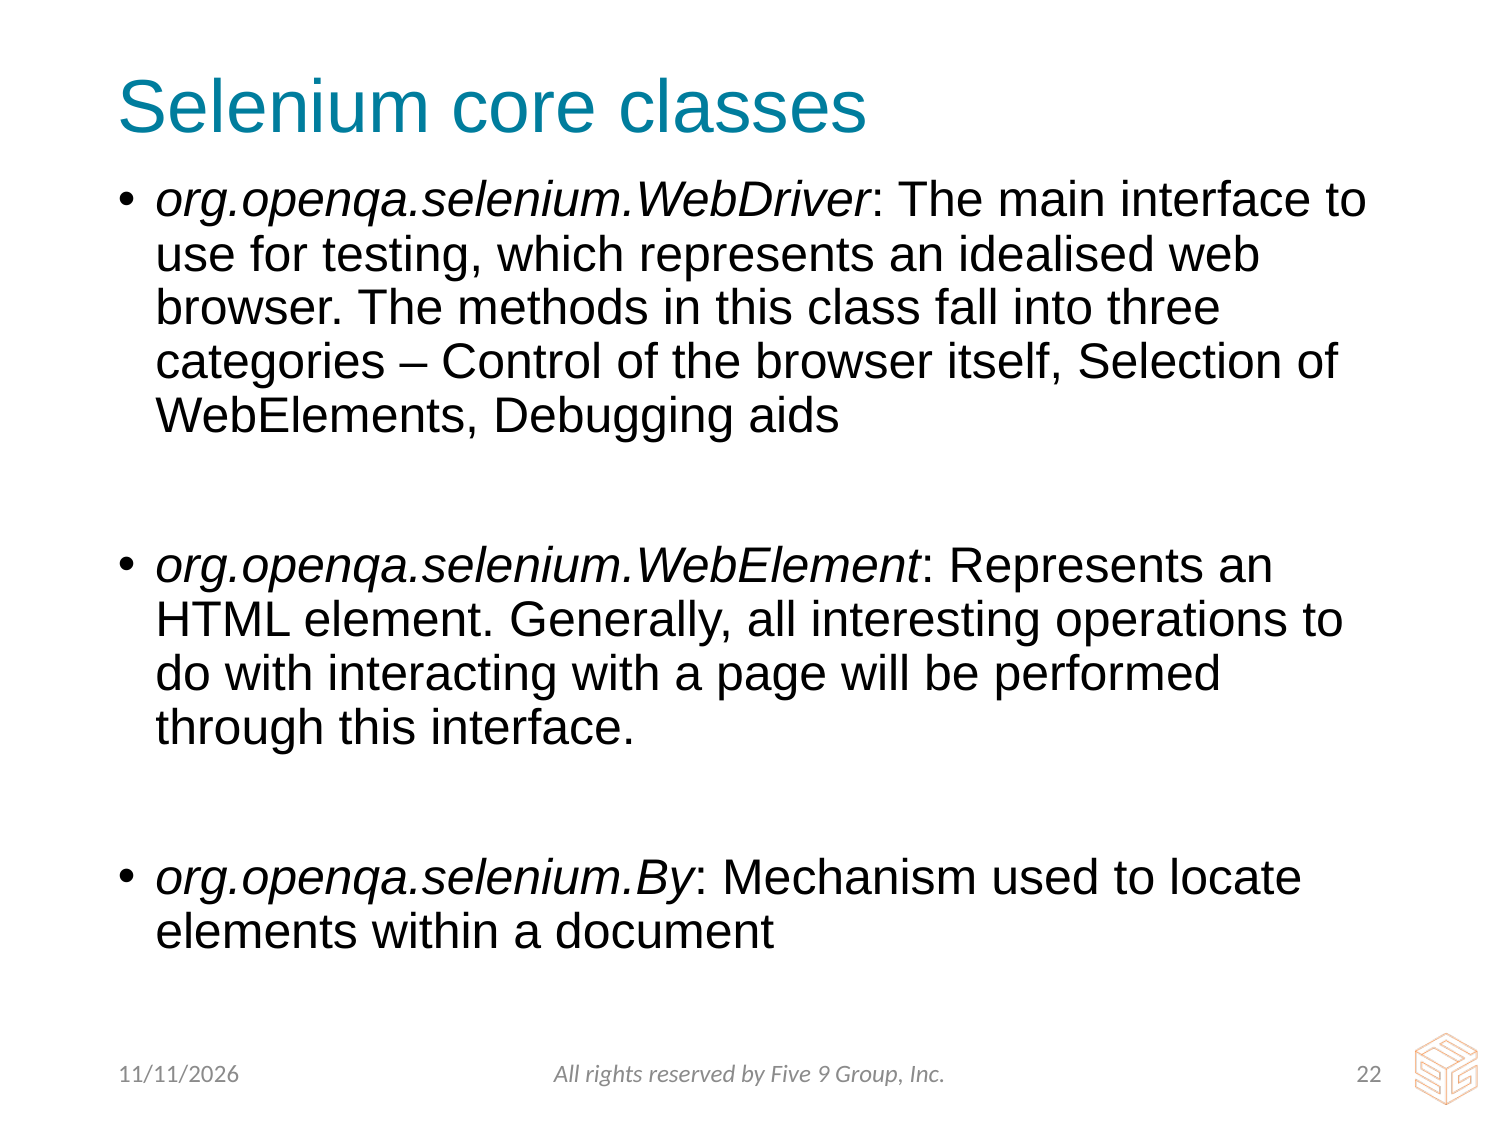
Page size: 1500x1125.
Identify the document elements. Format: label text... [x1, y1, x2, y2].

footer All rights reserved by Five 9 Group, Inc. [496, 1042, 1004, 1103]
slide_number 21 [1059, 1042, 1397, 1103]
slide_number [103, 1042, 441, 1103]
title Selenium core classes [103, 59, 1419, 167]
list org.openqa.selenium.WebDriver: The main interface to use for testing, which represents an idealised web browser. The methods in this class fall into three categories – Control of the browser itself, Selection of WebElements, Debugging aids org.openqa.selenium.WebElement: Represents an HTML element. Generally, all interesting operations to do with interacting with a page will be performed through this interface. org.openqa.selenium.By: Mechanism used to locate elements within a document [103, 167, 1419, 1011]
